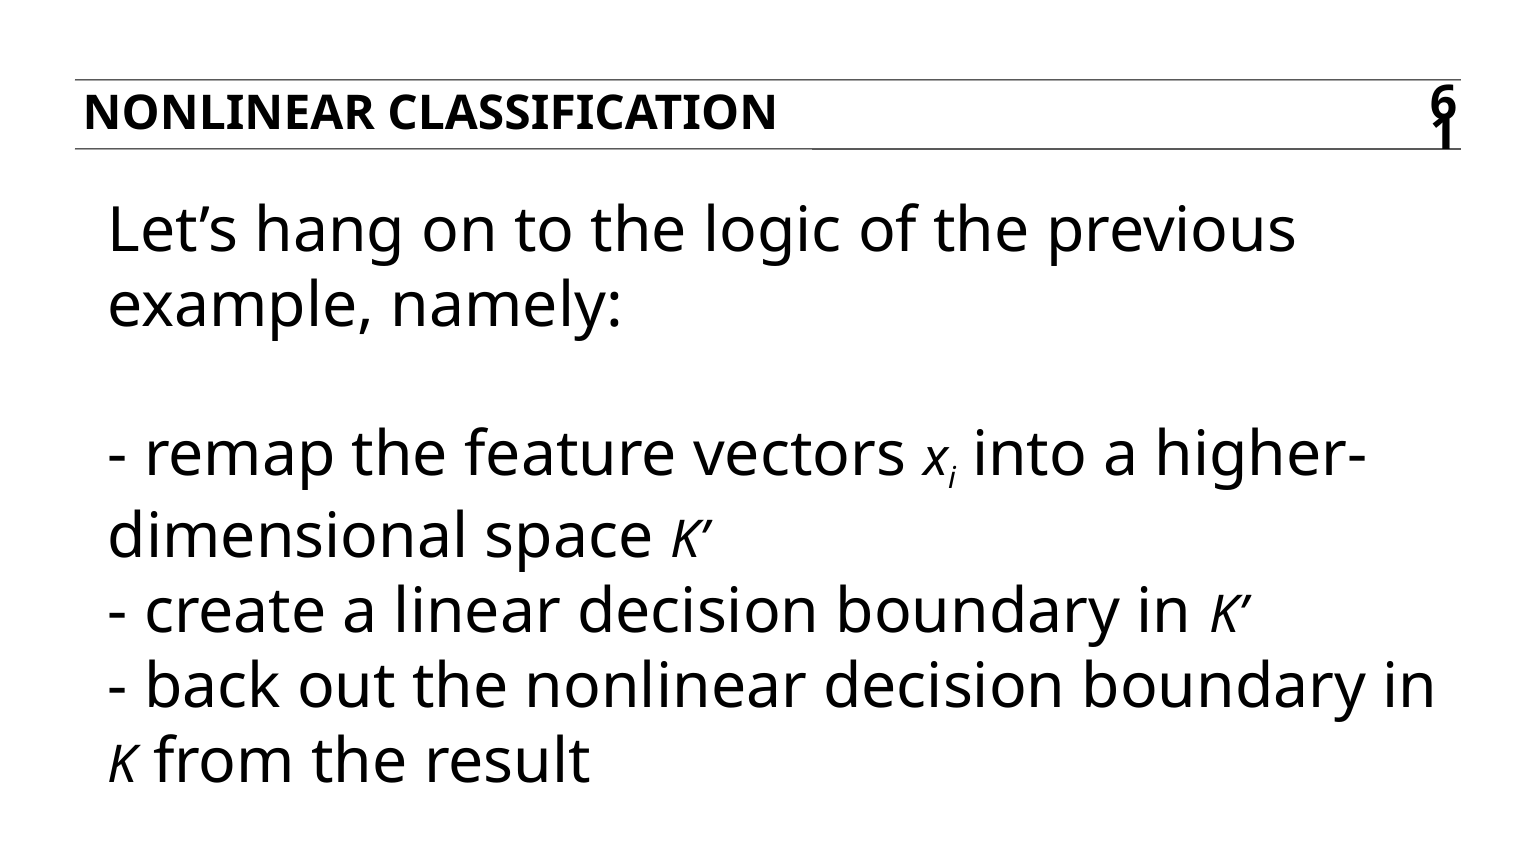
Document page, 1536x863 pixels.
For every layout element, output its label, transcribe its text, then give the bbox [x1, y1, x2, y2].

slide_number 61 [1419, 86, 1461, 138]
text_box Let’s hang on to the logic of the previous example, namely: - remap the feature vectors xi into a higher-dimensional space K’ - create a linear decision boundary in K’ - back out the nonlinear decision boundary in K from the result [92, 181, 1468, 803]
list Nonlinear classification [67, 81, 1118, 132]
